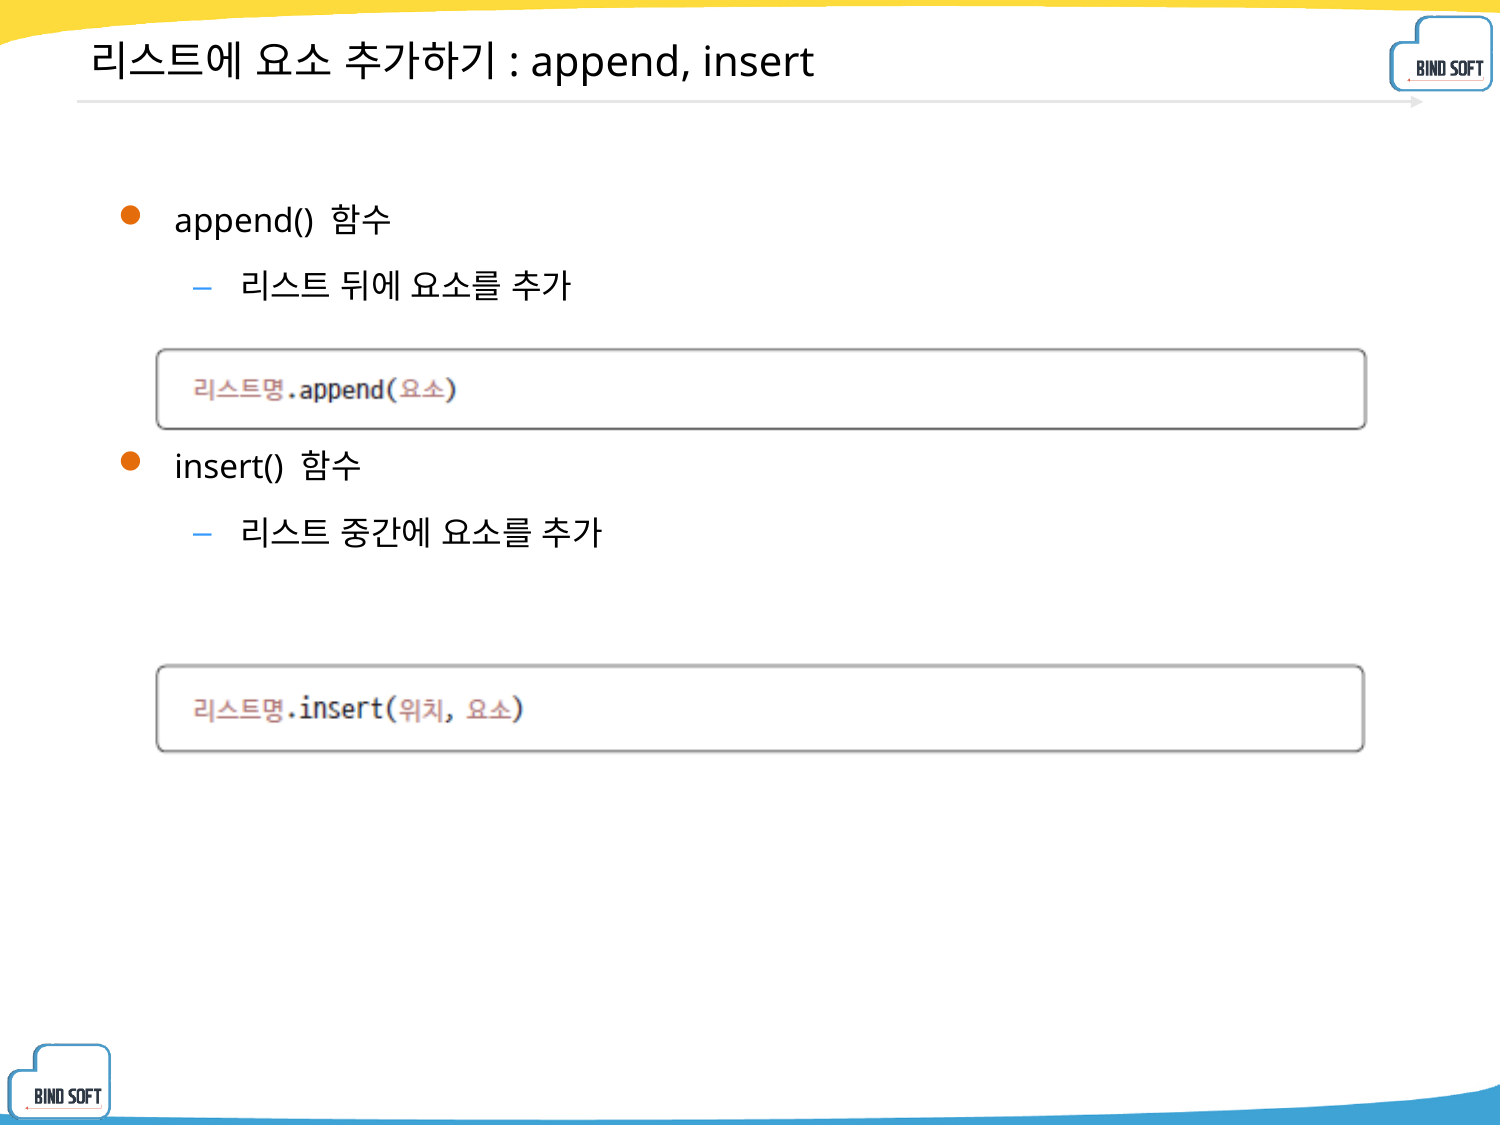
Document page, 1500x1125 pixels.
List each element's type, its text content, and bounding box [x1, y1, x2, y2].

list append() 함수 리스트 뒤에 요소를 추가 insert() 함수 리스트 중간에 요소를 추가 [103, 171, 1397, 1014]
title 리스트에 요소 추가하기: append, insert [75, 11, 1425, 108]
picture [153, 658, 1372, 764]
picture [153, 339, 1372, 443]
picture [0, 0, 1500, 96]
picture [0, 1003, 1500, 1125]
